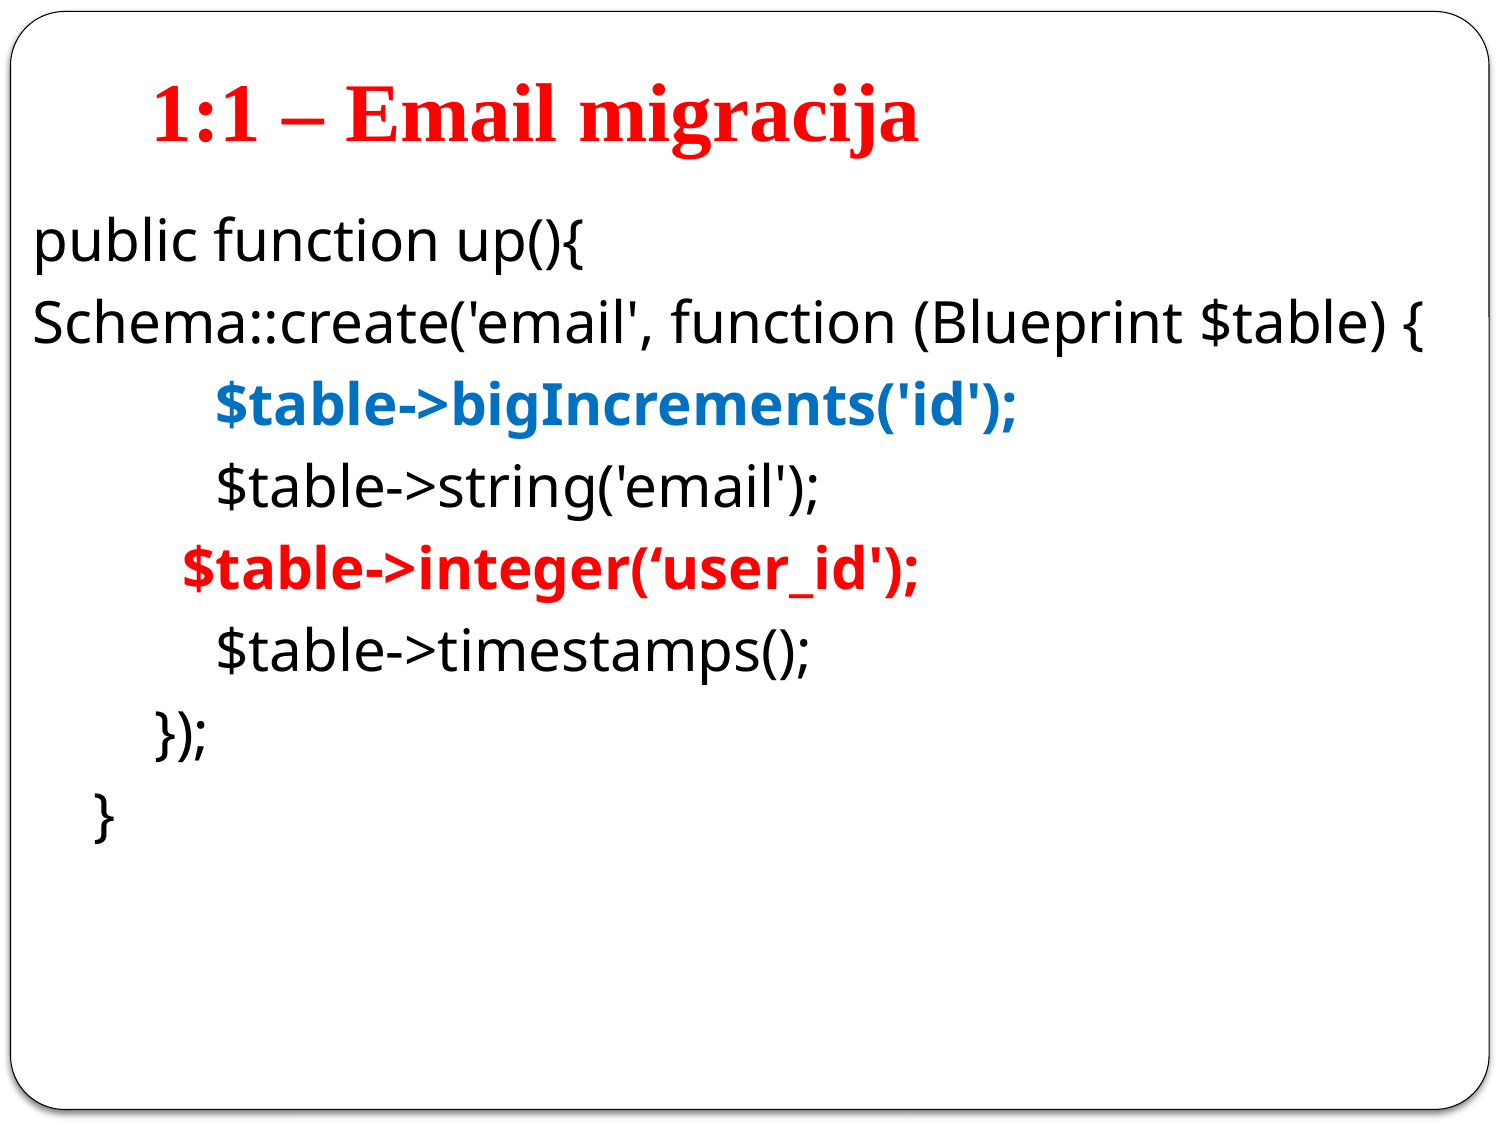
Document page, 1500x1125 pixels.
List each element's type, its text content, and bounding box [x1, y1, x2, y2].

list public function up(){ Schema::create('email', function (Blueprint $table) { $table->bigIncrements('id'); $table->string('email'); $table->integer(‘user_id'); $table->timestamps(); }); } [17, 196, 1471, 1106]
title 1:1 – Email migracija [135, 42, 1411, 173]
